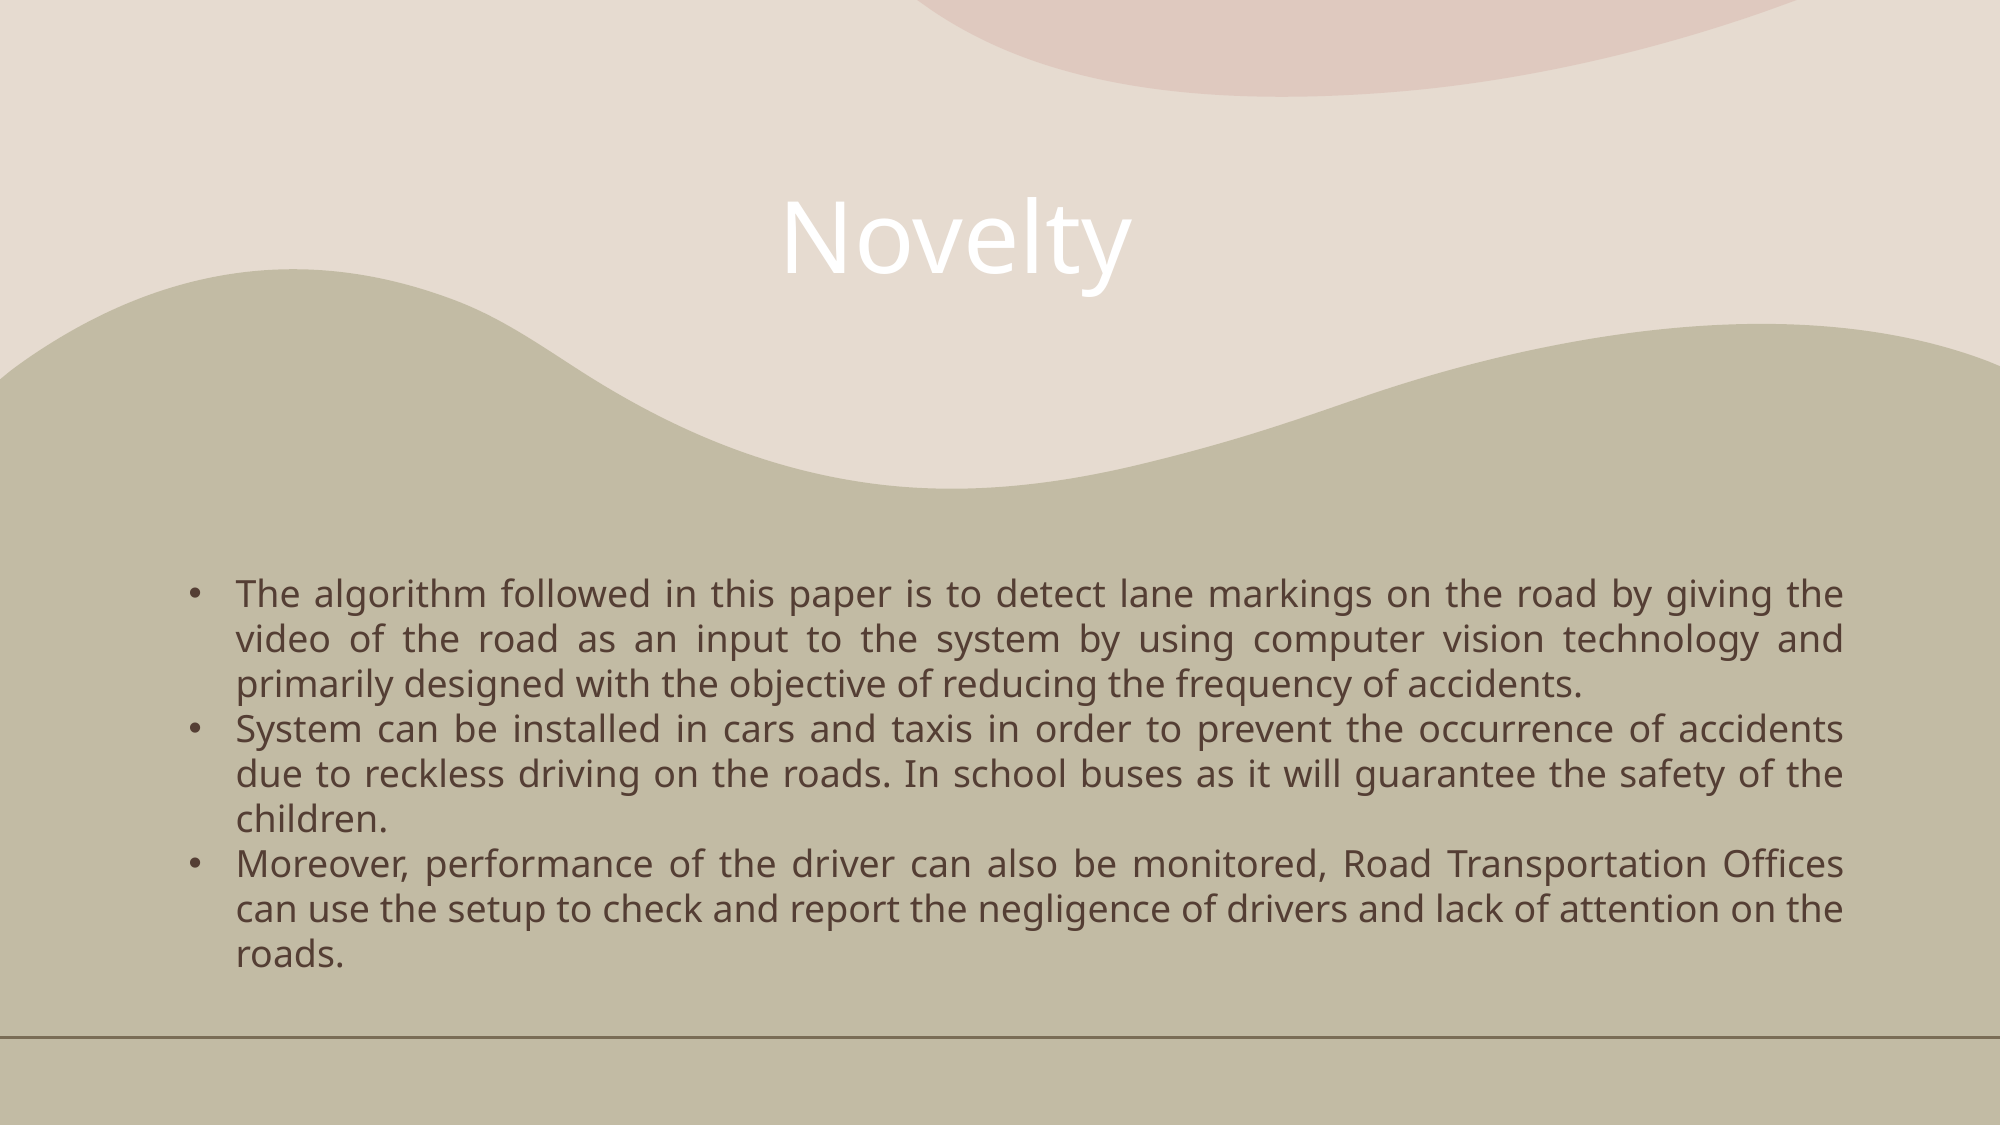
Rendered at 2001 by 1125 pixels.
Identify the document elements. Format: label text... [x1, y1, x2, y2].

text_box The algorithm followed in this paper is to detect lane markings on the road by giving the video of the road as an input to the system by using computer vision technology and primarily designed with the objective of reducing the frequency of accidents. System can be installed in cars and taxis in order to prevent the occurrence of accidents due to reckless driving on the roads. In school buses as it will guarantee the safety of the children. Moreover, performance of the driver can also be monitored, Road Transportation Offices can use the setup to check and report the negligence of drivers and lack of attention on the roads. [174, 562, 1861, 983]
title Novelty [752, 174, 1159, 309]
